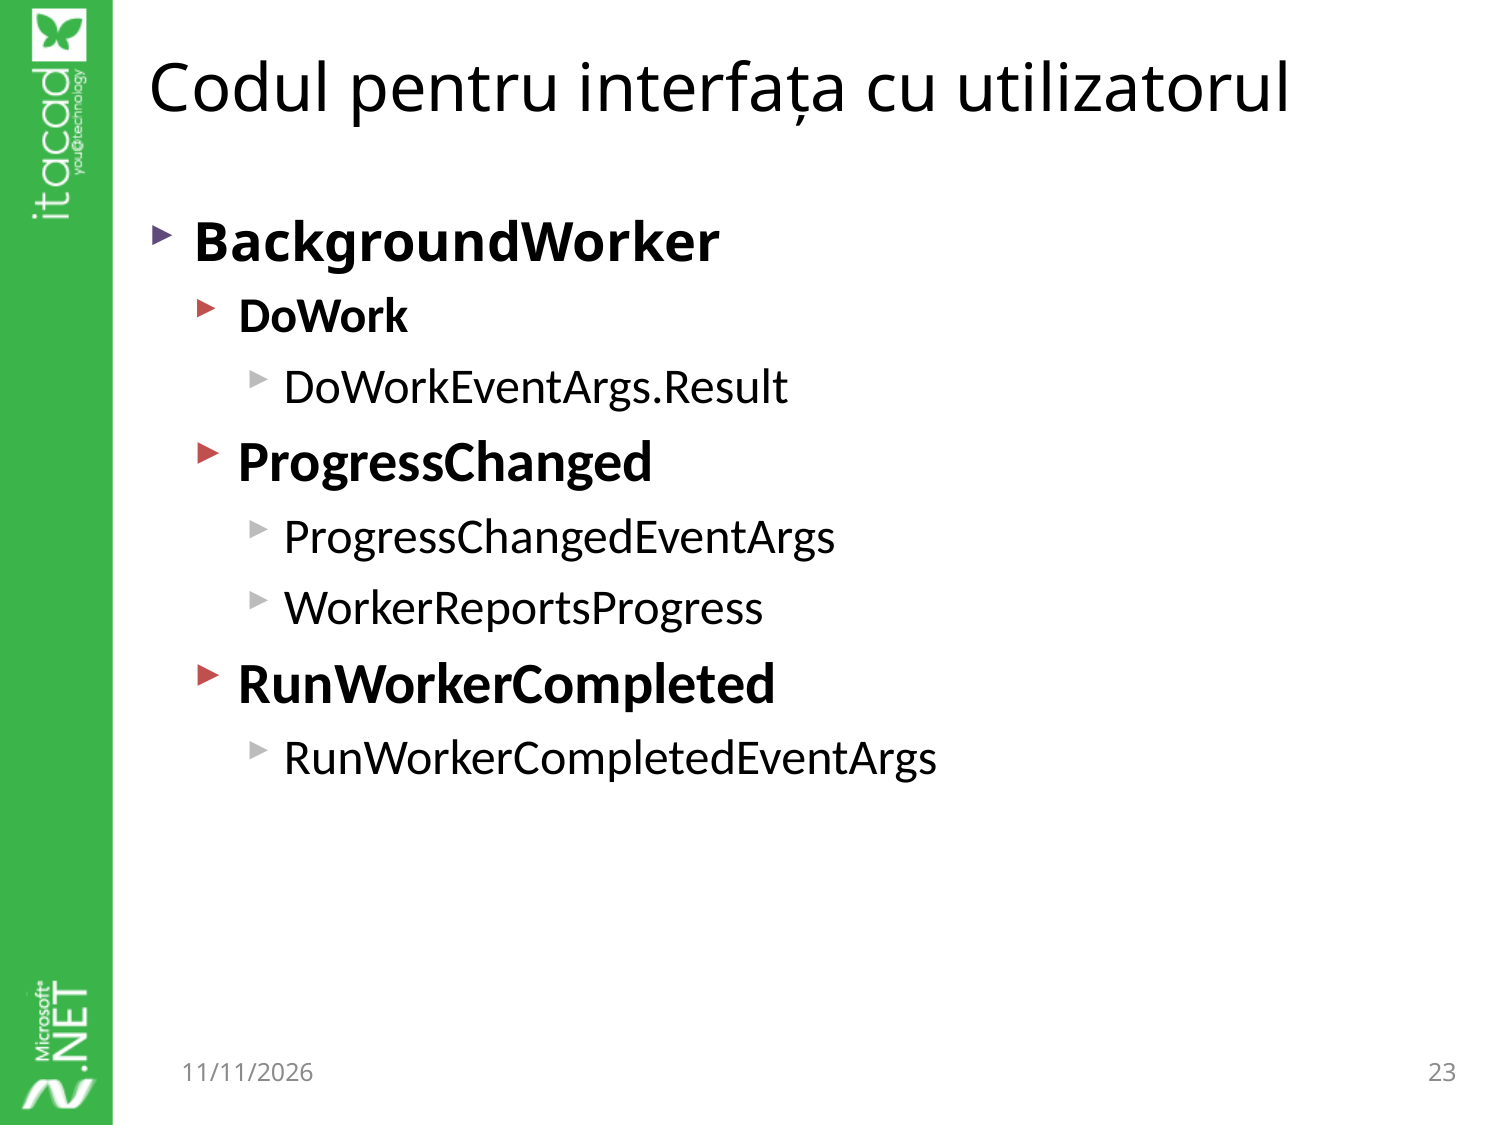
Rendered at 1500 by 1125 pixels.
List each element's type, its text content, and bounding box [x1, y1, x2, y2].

title Codul pentru interfața cu utilizatorul [134, 37, 1485, 150]
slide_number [139, 1042, 356, 1103]
picture [0, 0, 1500, 1125]
slide_number 23 [1400, 1042, 1485, 1103]
list BackgroundWorker DoWork DoWorkEventArgs.Result ProgressChanged ProgressChangedEventArgs WorkerReportsProgress RunWorkerCompleted RunWorkerCompletedEventArgs [134, 200, 1485, 1010]
